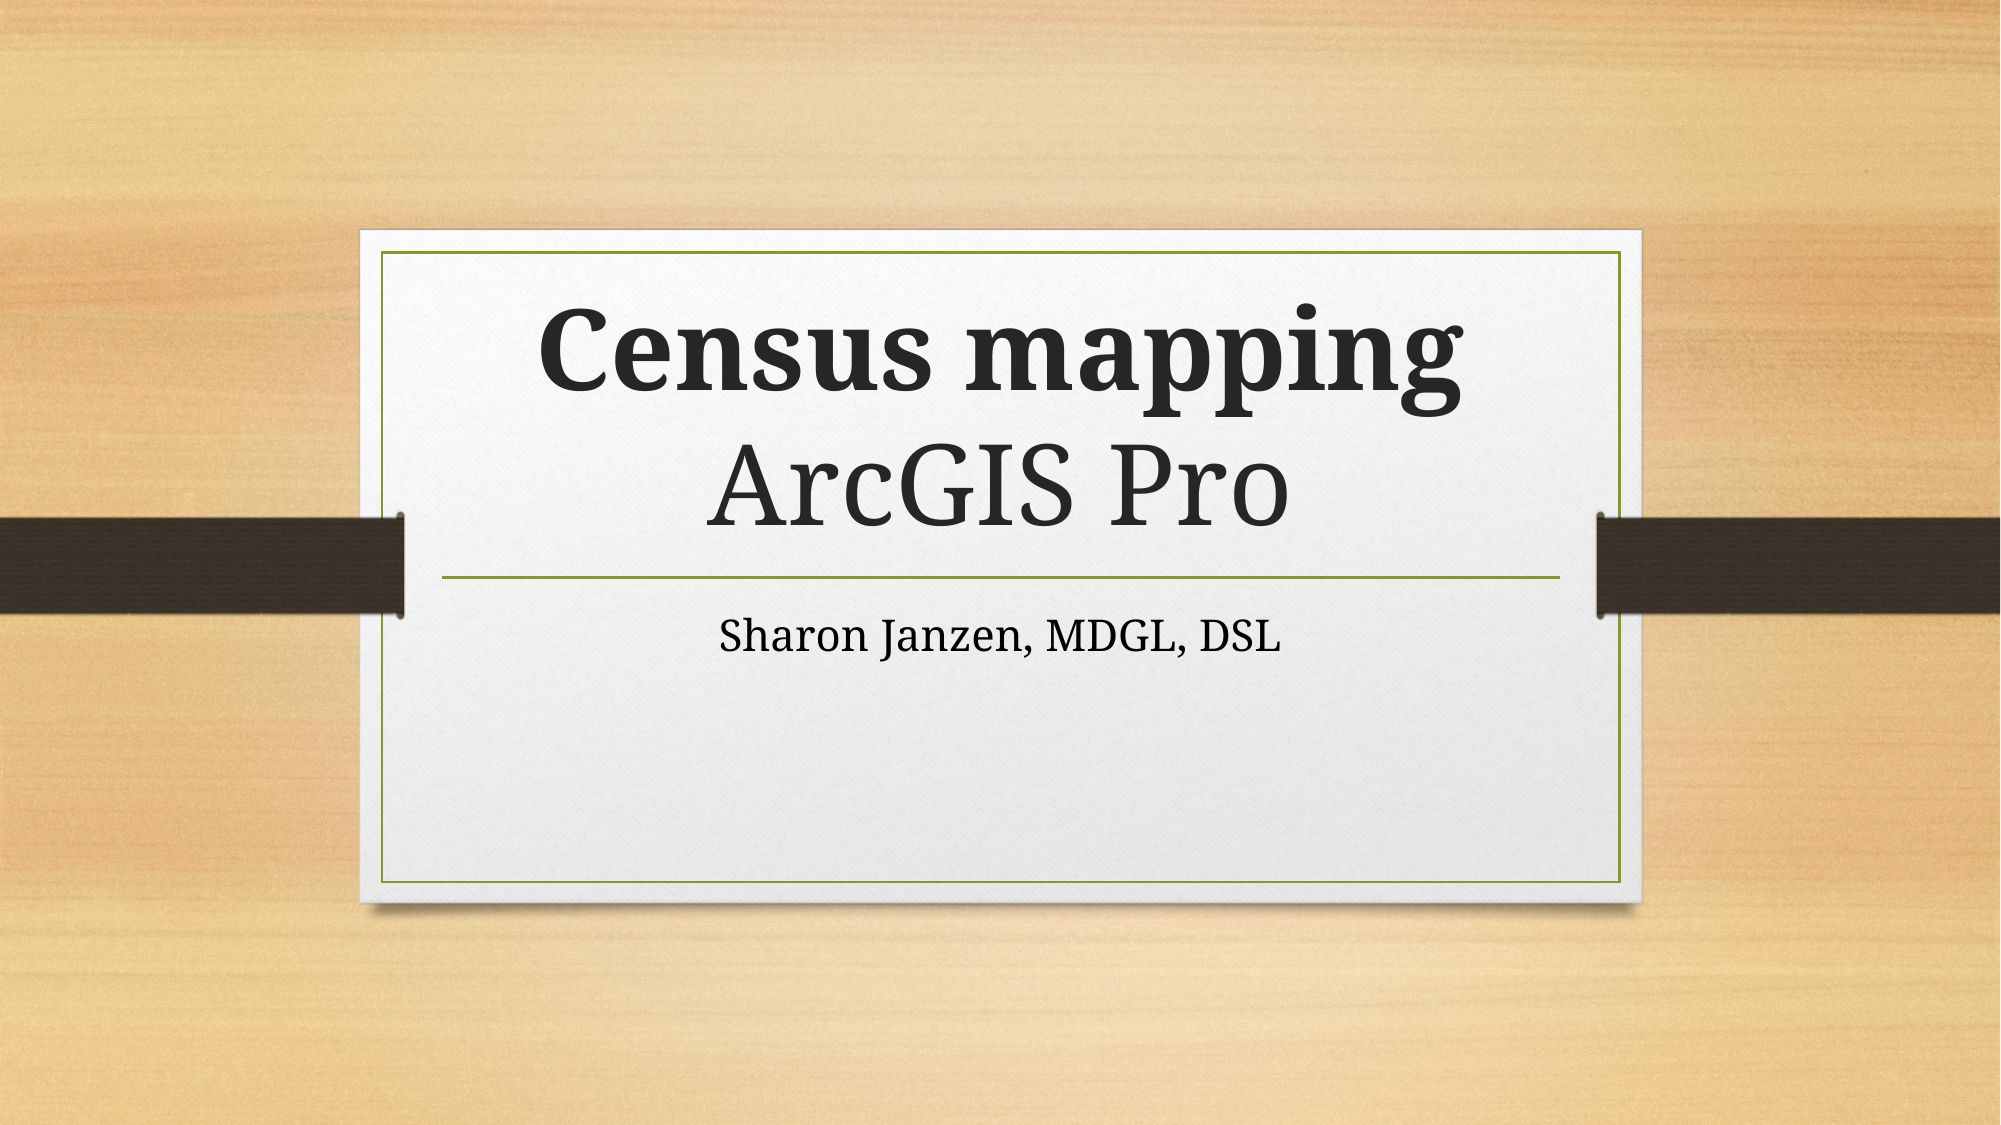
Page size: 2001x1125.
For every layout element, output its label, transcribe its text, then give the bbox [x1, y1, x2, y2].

subtitle Sharon Janzen, MDGL, DSL [441, 600, 1560, 817]
title Census mapping ArcGIS Pro [441, 306, 1560, 556]
picture [0, 0, 2001, 1125]
